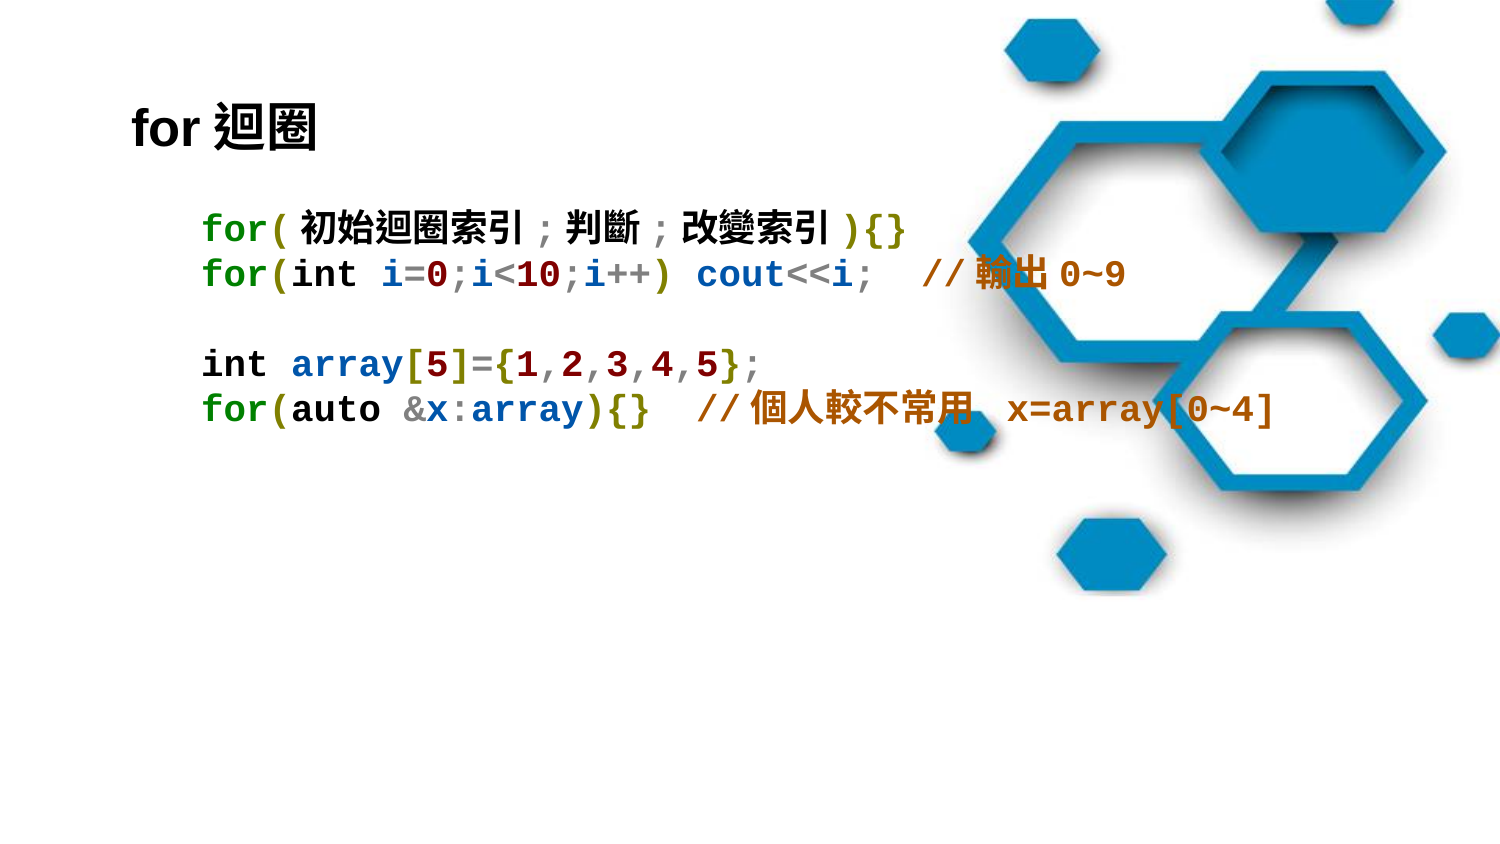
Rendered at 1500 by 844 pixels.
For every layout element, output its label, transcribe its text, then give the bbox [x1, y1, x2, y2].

title for迴圈 [51, 72, 1449, 167]
picture [0, 0, 1500, 844]
list for(初始迴圈索引;判斷;改變索引){} for(int i=0;i<10;i++) cout<<i; //輸出0~9 int array[5]={1,2,3,4,5}; for(auto &x:array){} //個人較不常用 x=array[0~4] [51, 189, 1449, 750]
